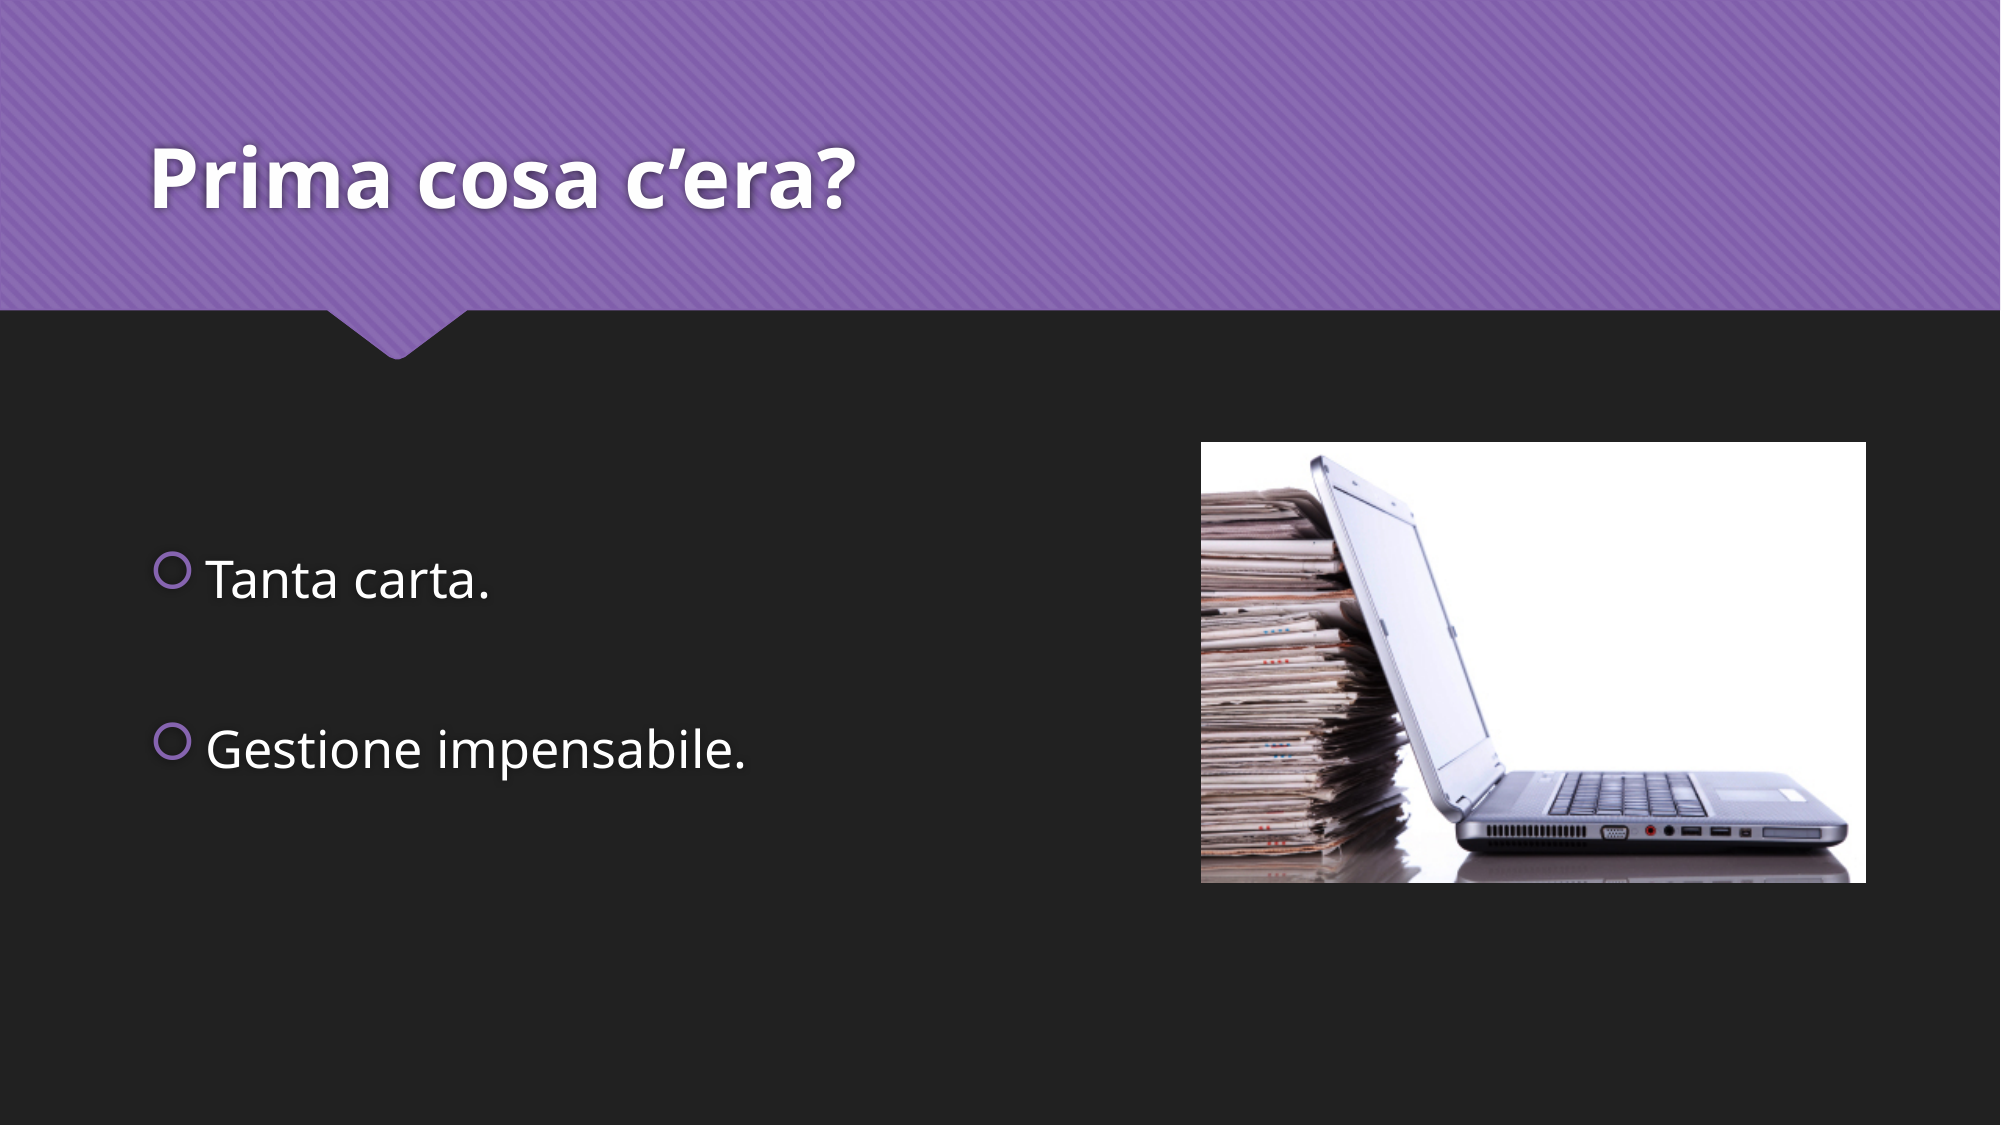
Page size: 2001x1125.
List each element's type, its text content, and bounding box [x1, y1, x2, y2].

title Prima cosa c’era? [132, 73, 1868, 233]
picture [1201, 442, 1866, 884]
list Tanta carta. Gestione impensabile. [134, 364, 1866, 962]
